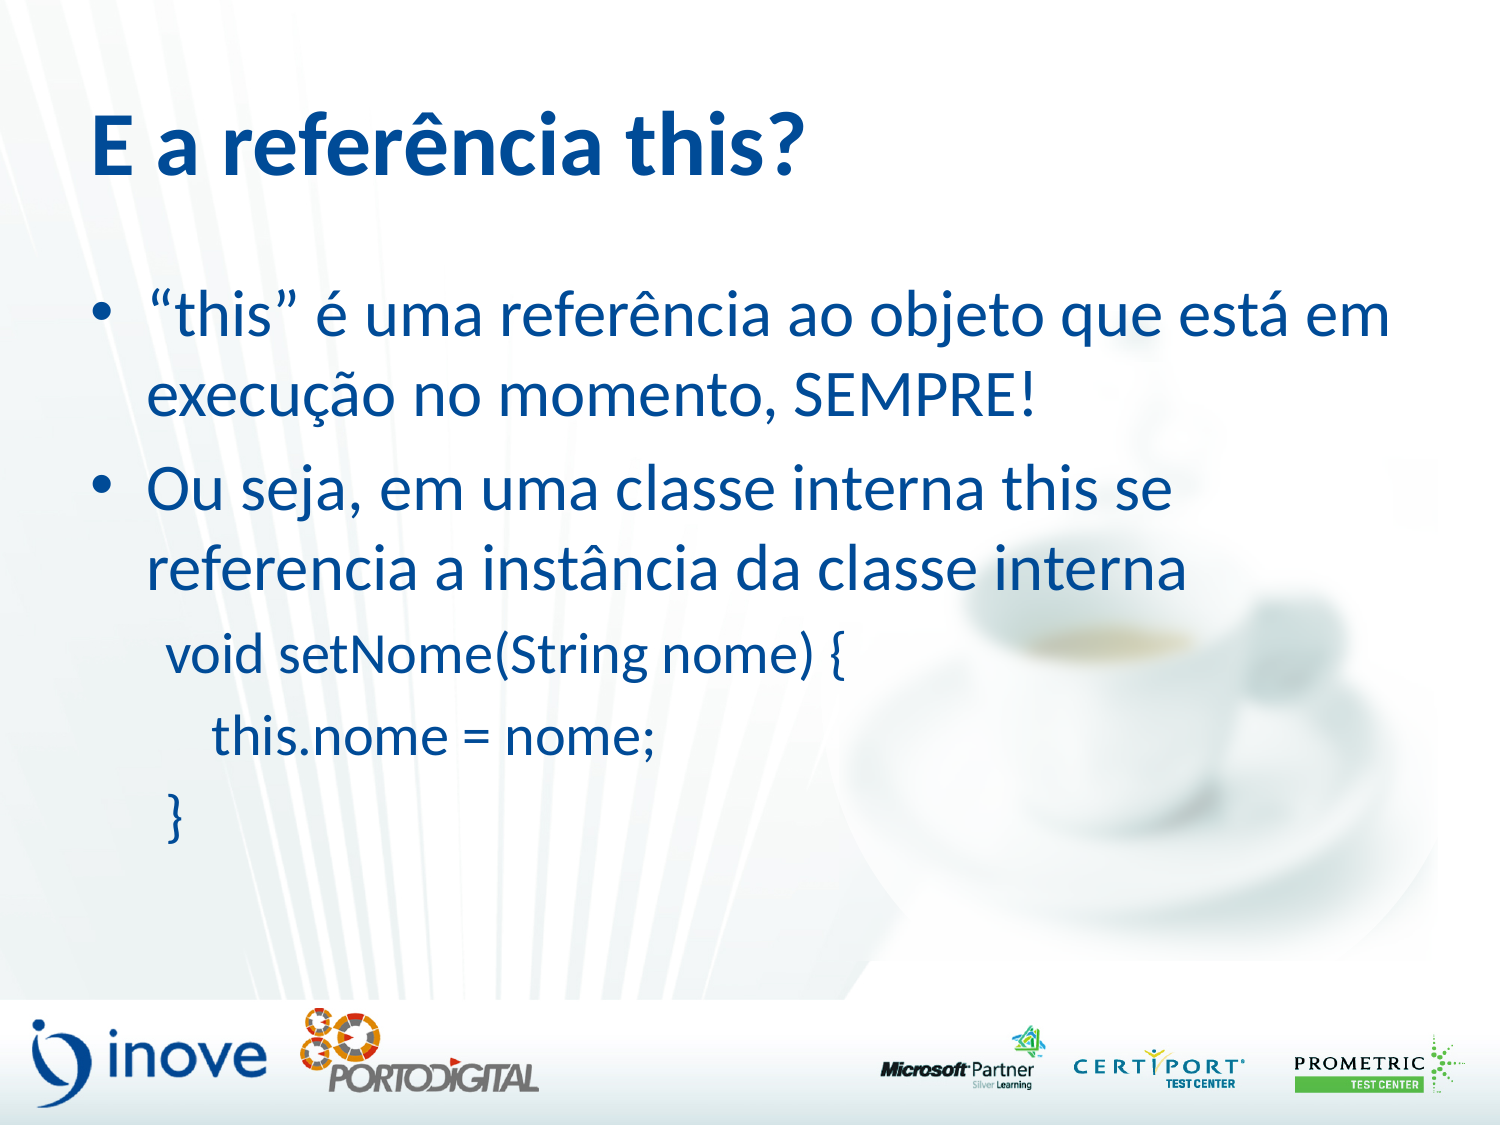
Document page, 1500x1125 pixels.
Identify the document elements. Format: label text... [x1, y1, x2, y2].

list “this” é uma referência ao objeto que está em execução no momento, SEMPRE! Ou seja, em uma classe interna this se referencia a instância da classe interna void setNome(String nome) { this.nome = nome; } [75, 262, 1425, 1005]
title E a referência this? [75, 45, 1425, 233]
picture [0, 0, 1500, 1125]
